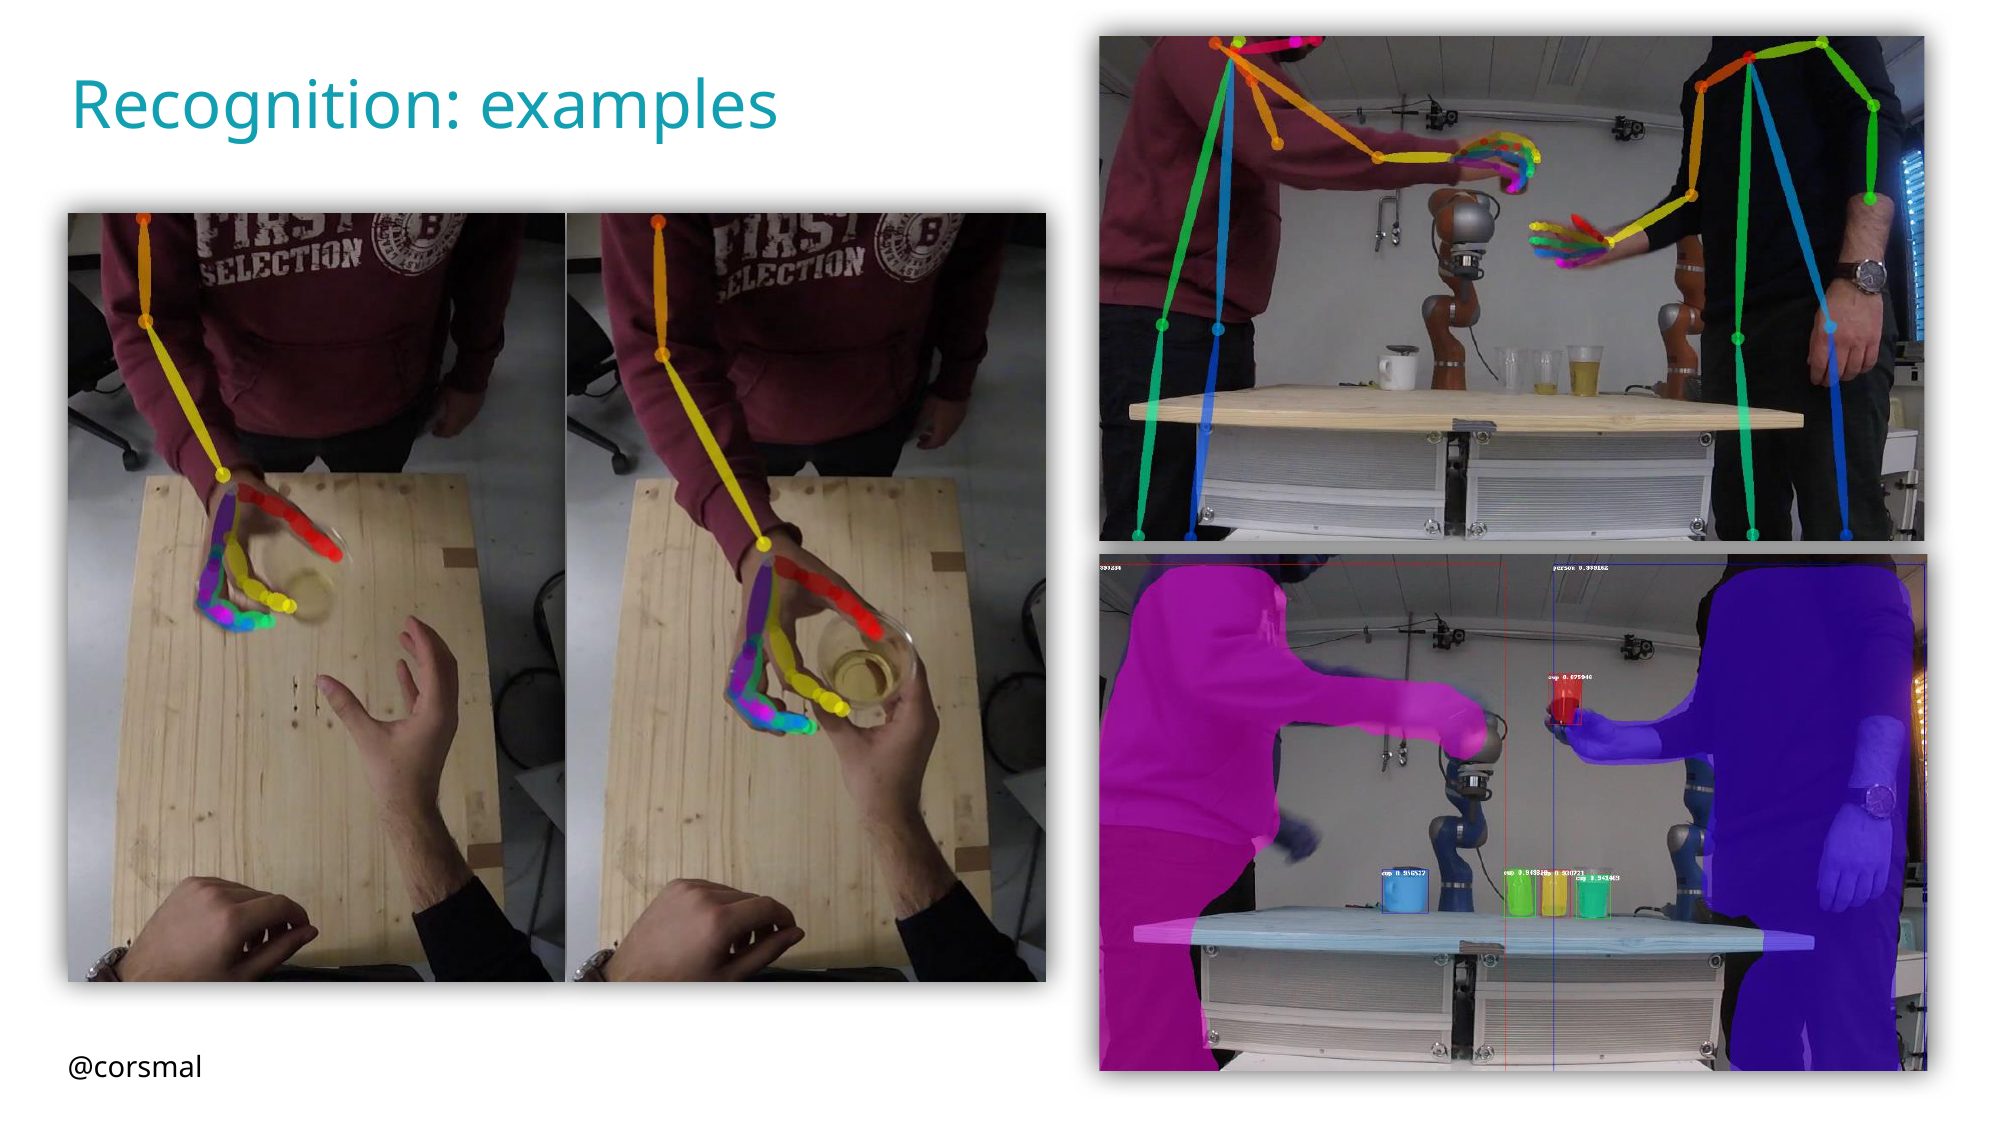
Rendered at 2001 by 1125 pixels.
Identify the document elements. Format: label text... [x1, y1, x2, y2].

picture [567, 213, 1046, 982]
title Recognition: examples [70, 70, 1076, 160]
picture [1099, 554, 1928, 1071]
picture [1099, 36, 1925, 541]
text_box @corsmal [52, 1041, 218, 1091]
picture [67, 213, 565, 982]
